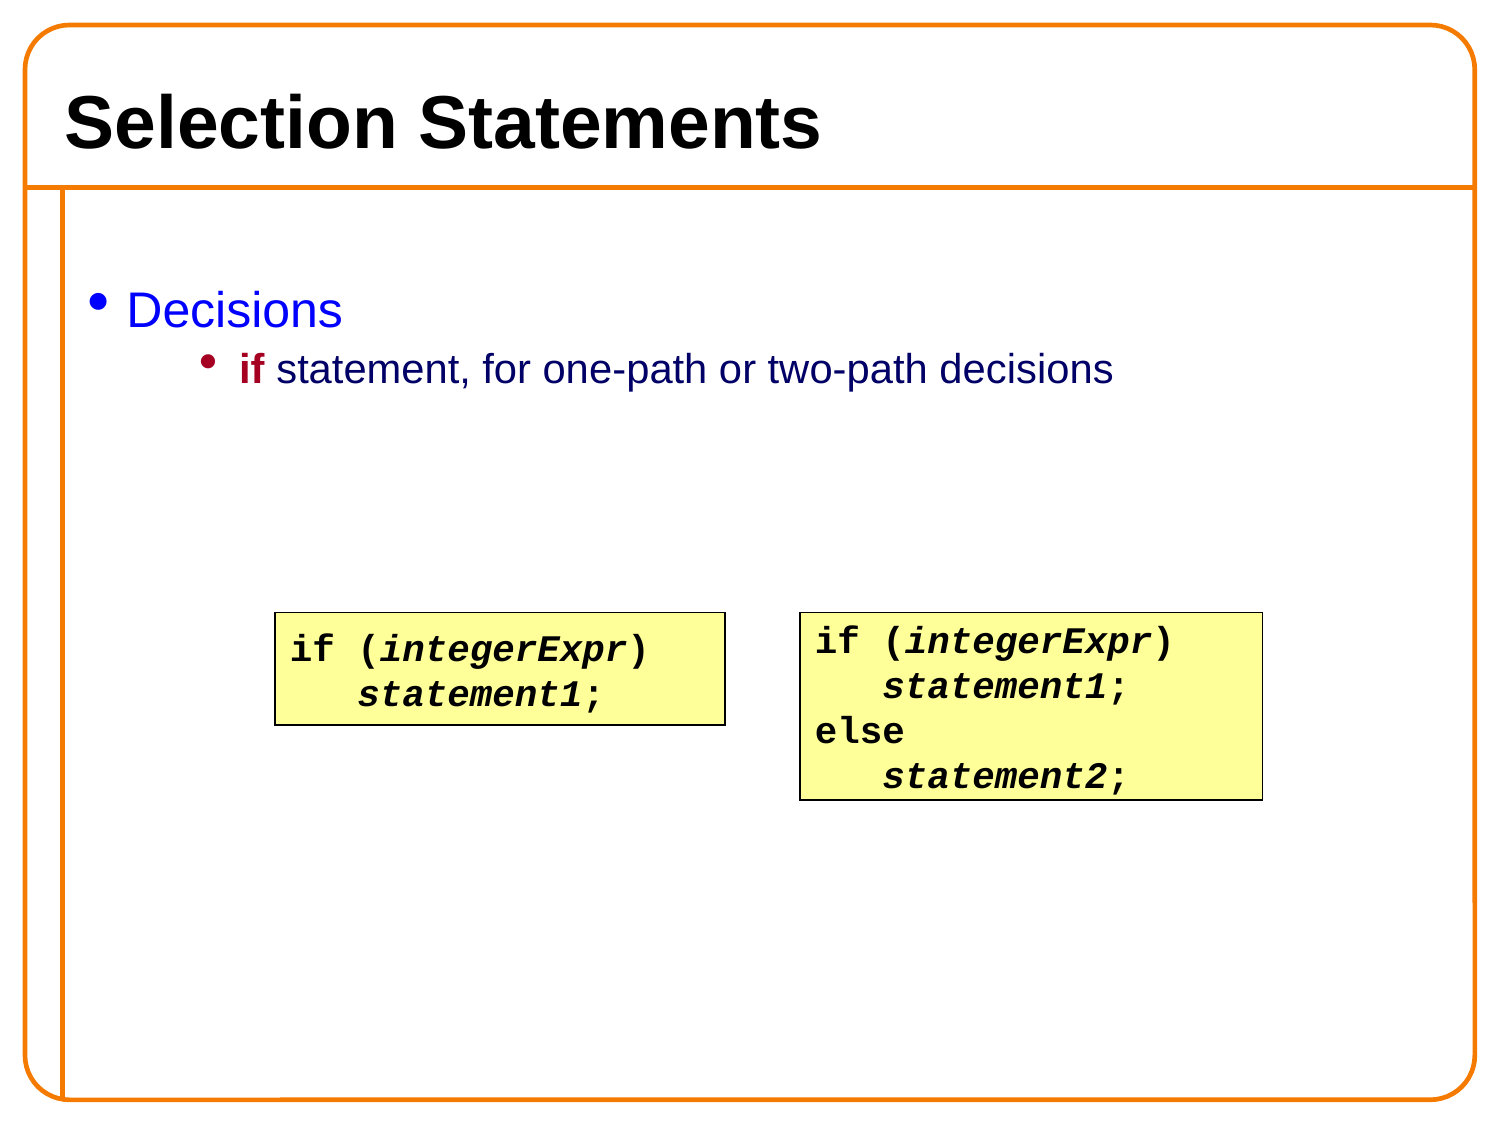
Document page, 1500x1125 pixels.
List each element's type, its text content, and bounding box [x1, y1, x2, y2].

text_box if (integerExpr) statement1; [274, 612, 725, 725]
text_box if (integerExpr) statement1; else statement2; [799, 612, 1263, 800]
text_box Selection Statements [50, 62, 1450, 175]
text_box Decisions if statement, for one-path or two-path decisions [75, 199, 1463, 1100]
